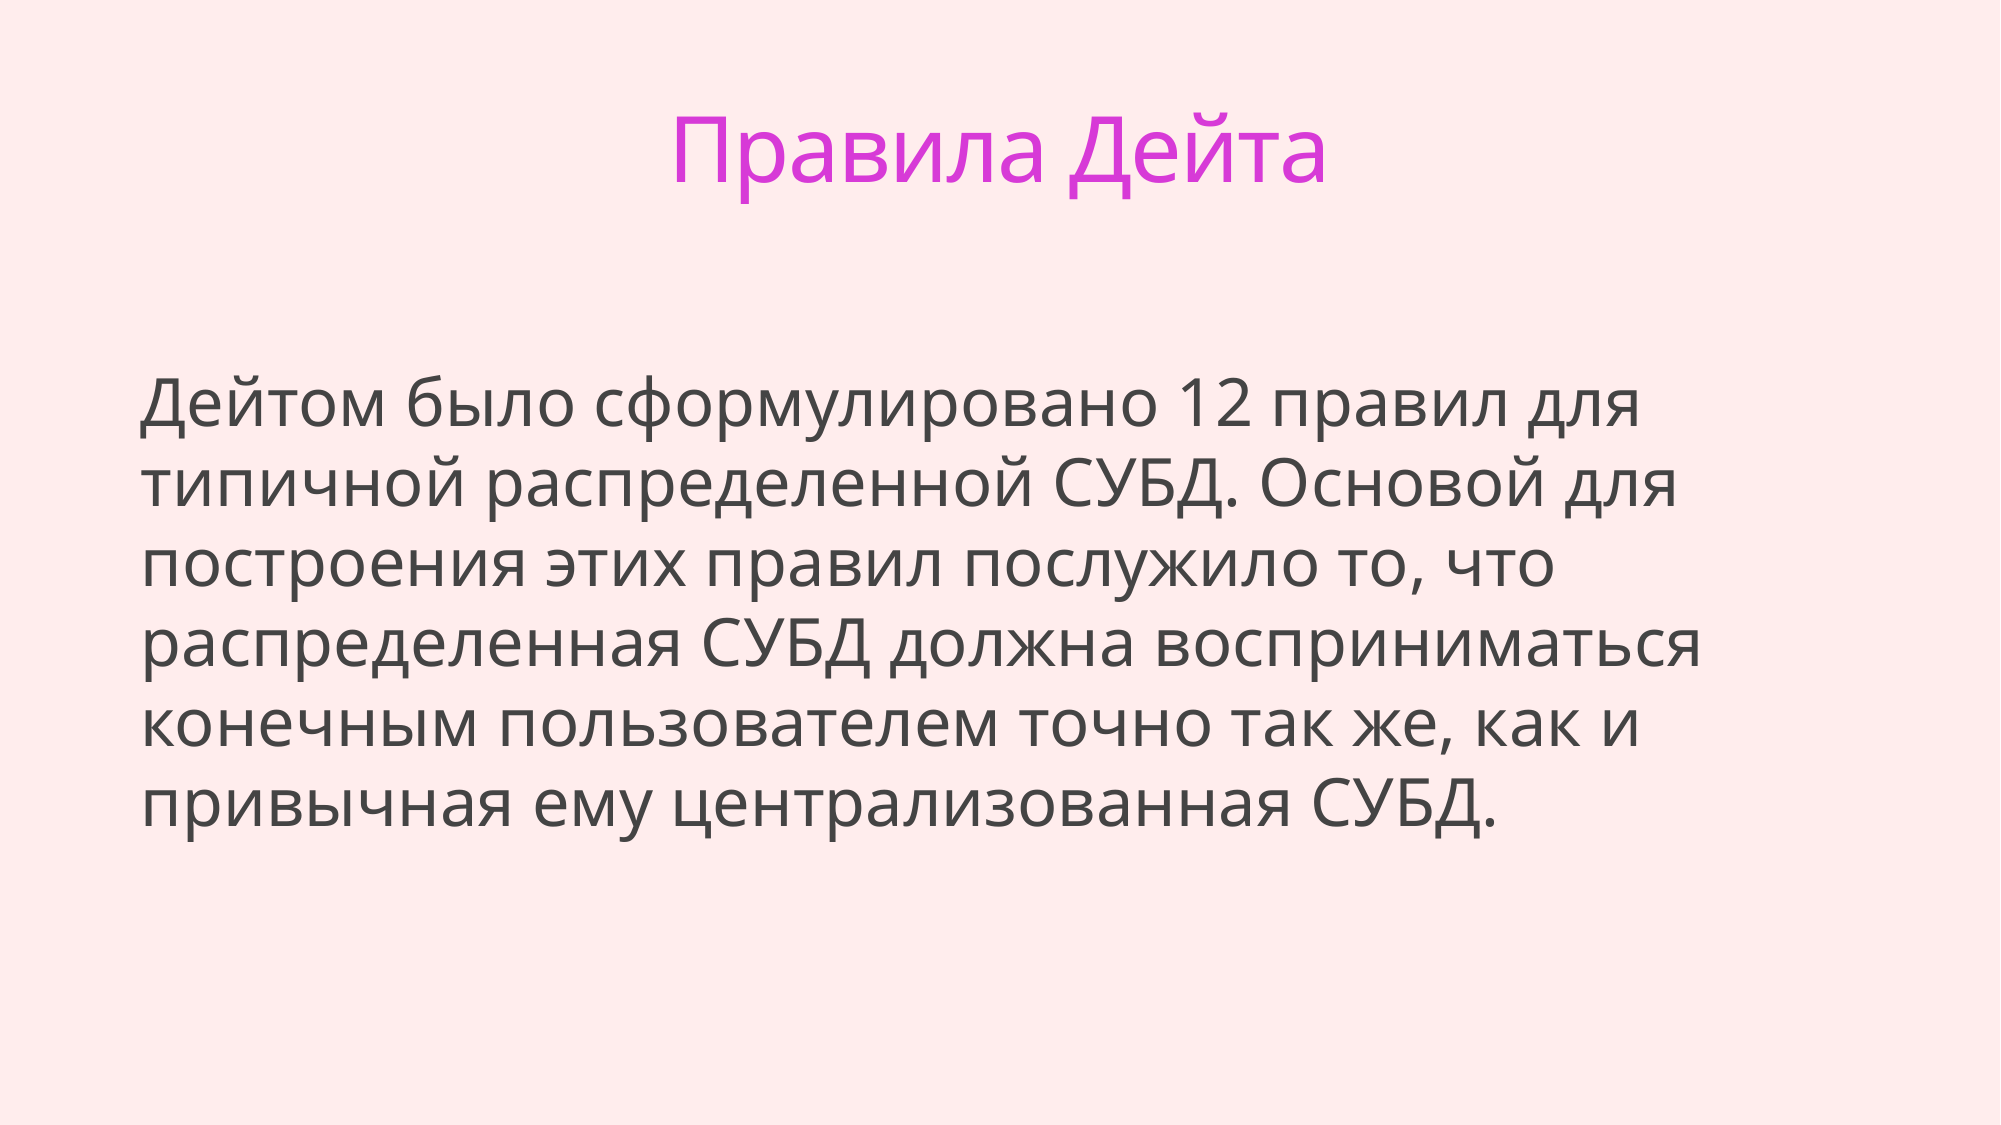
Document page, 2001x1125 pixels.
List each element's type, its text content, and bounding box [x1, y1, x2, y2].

text_box Правила Дейта [653, 85, 1347, 202]
text_box Дейтом было сформулировано 12 правил для типичной распределенной СУБД. Основой для построения этих правил послужило то, что распределенная СУБД должна восприниматься конечным пользователем точно так же, как и привычная ему централизованная СУБД. [126, 352, 1874, 848]
